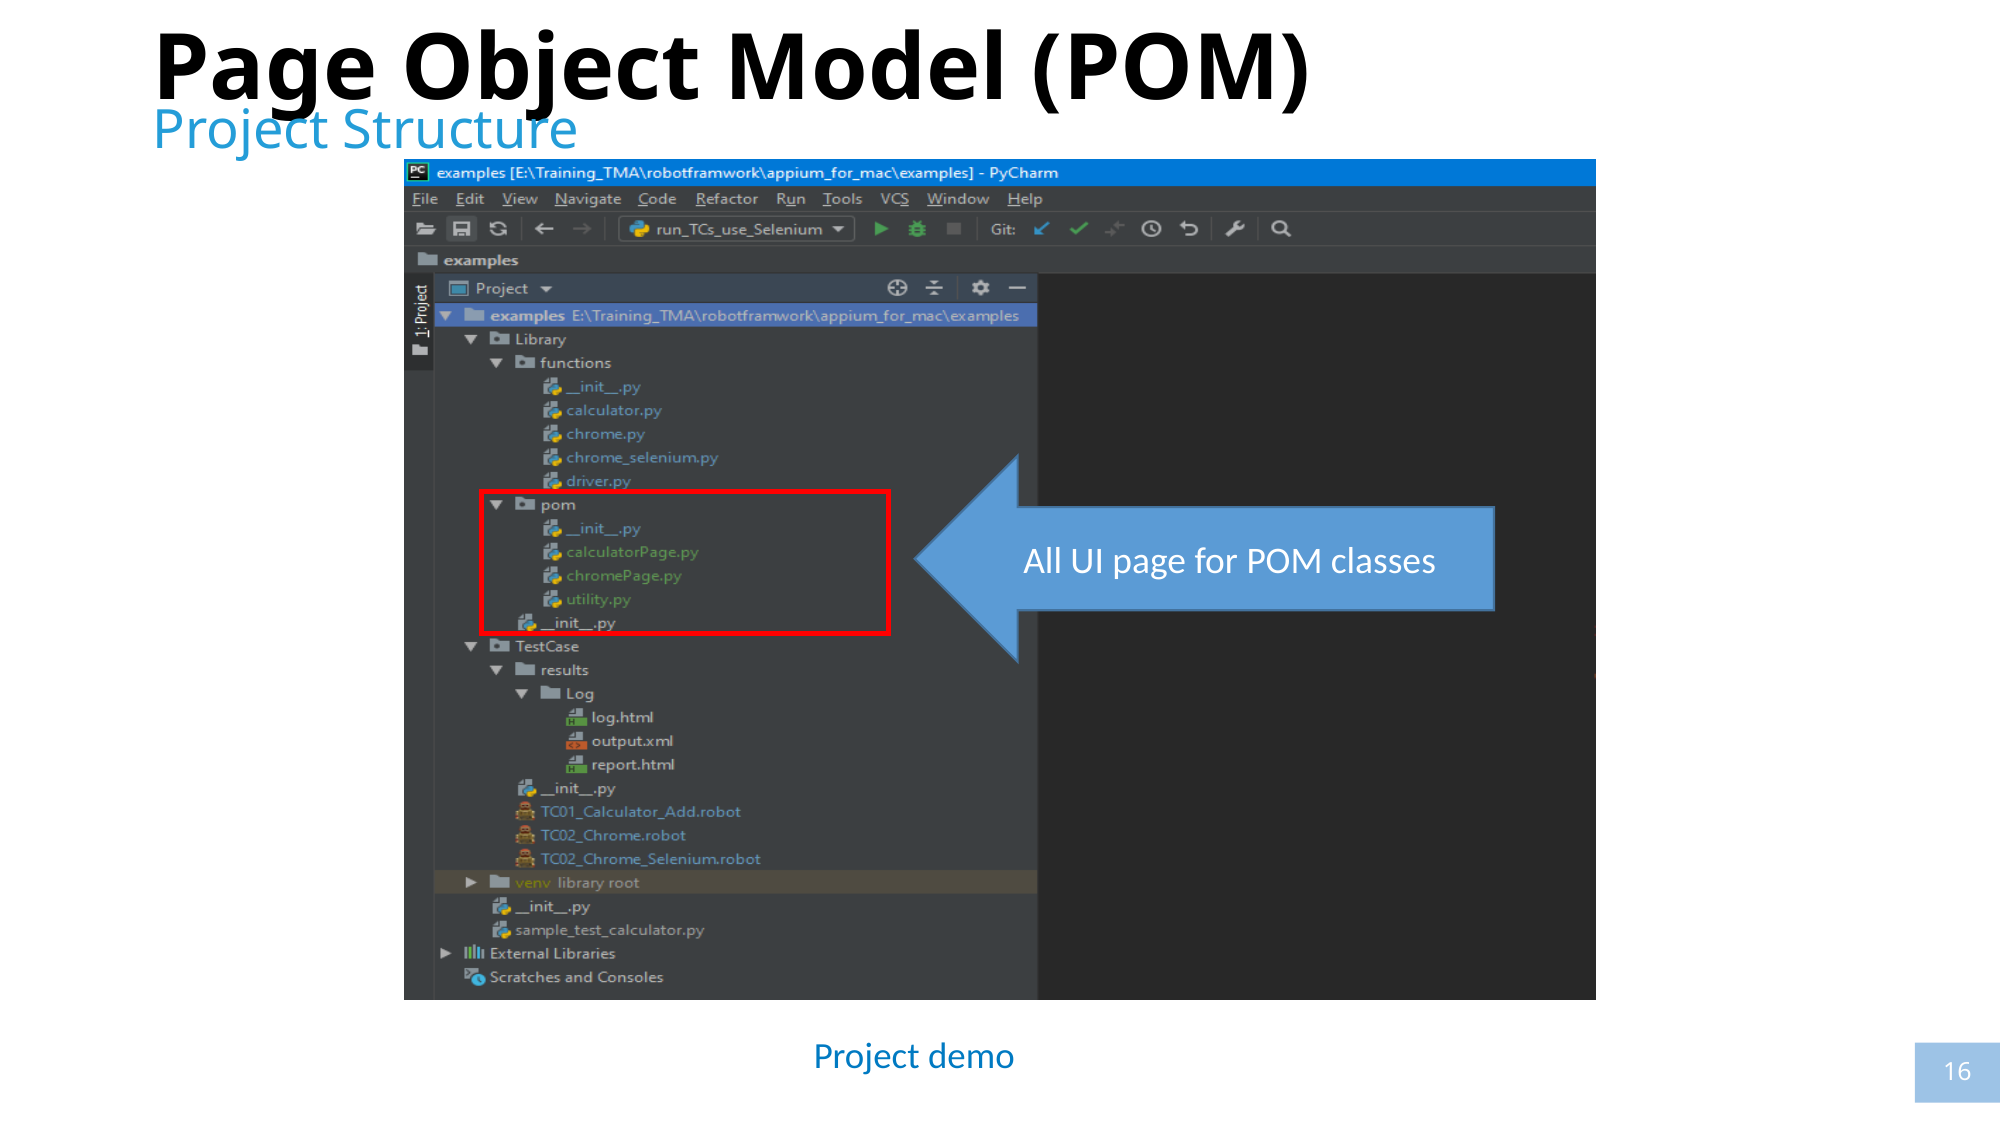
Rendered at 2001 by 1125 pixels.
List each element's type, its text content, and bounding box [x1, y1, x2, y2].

text_box Project demo [570, 1001, 1259, 1084]
list Project Structure [137, 94, 1863, 216]
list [404, 159, 1596, 1000]
title Page Object Model (POM) [137, 0, 1863, 94]
slide_number 16 [1914, 1042, 2000, 1103]
